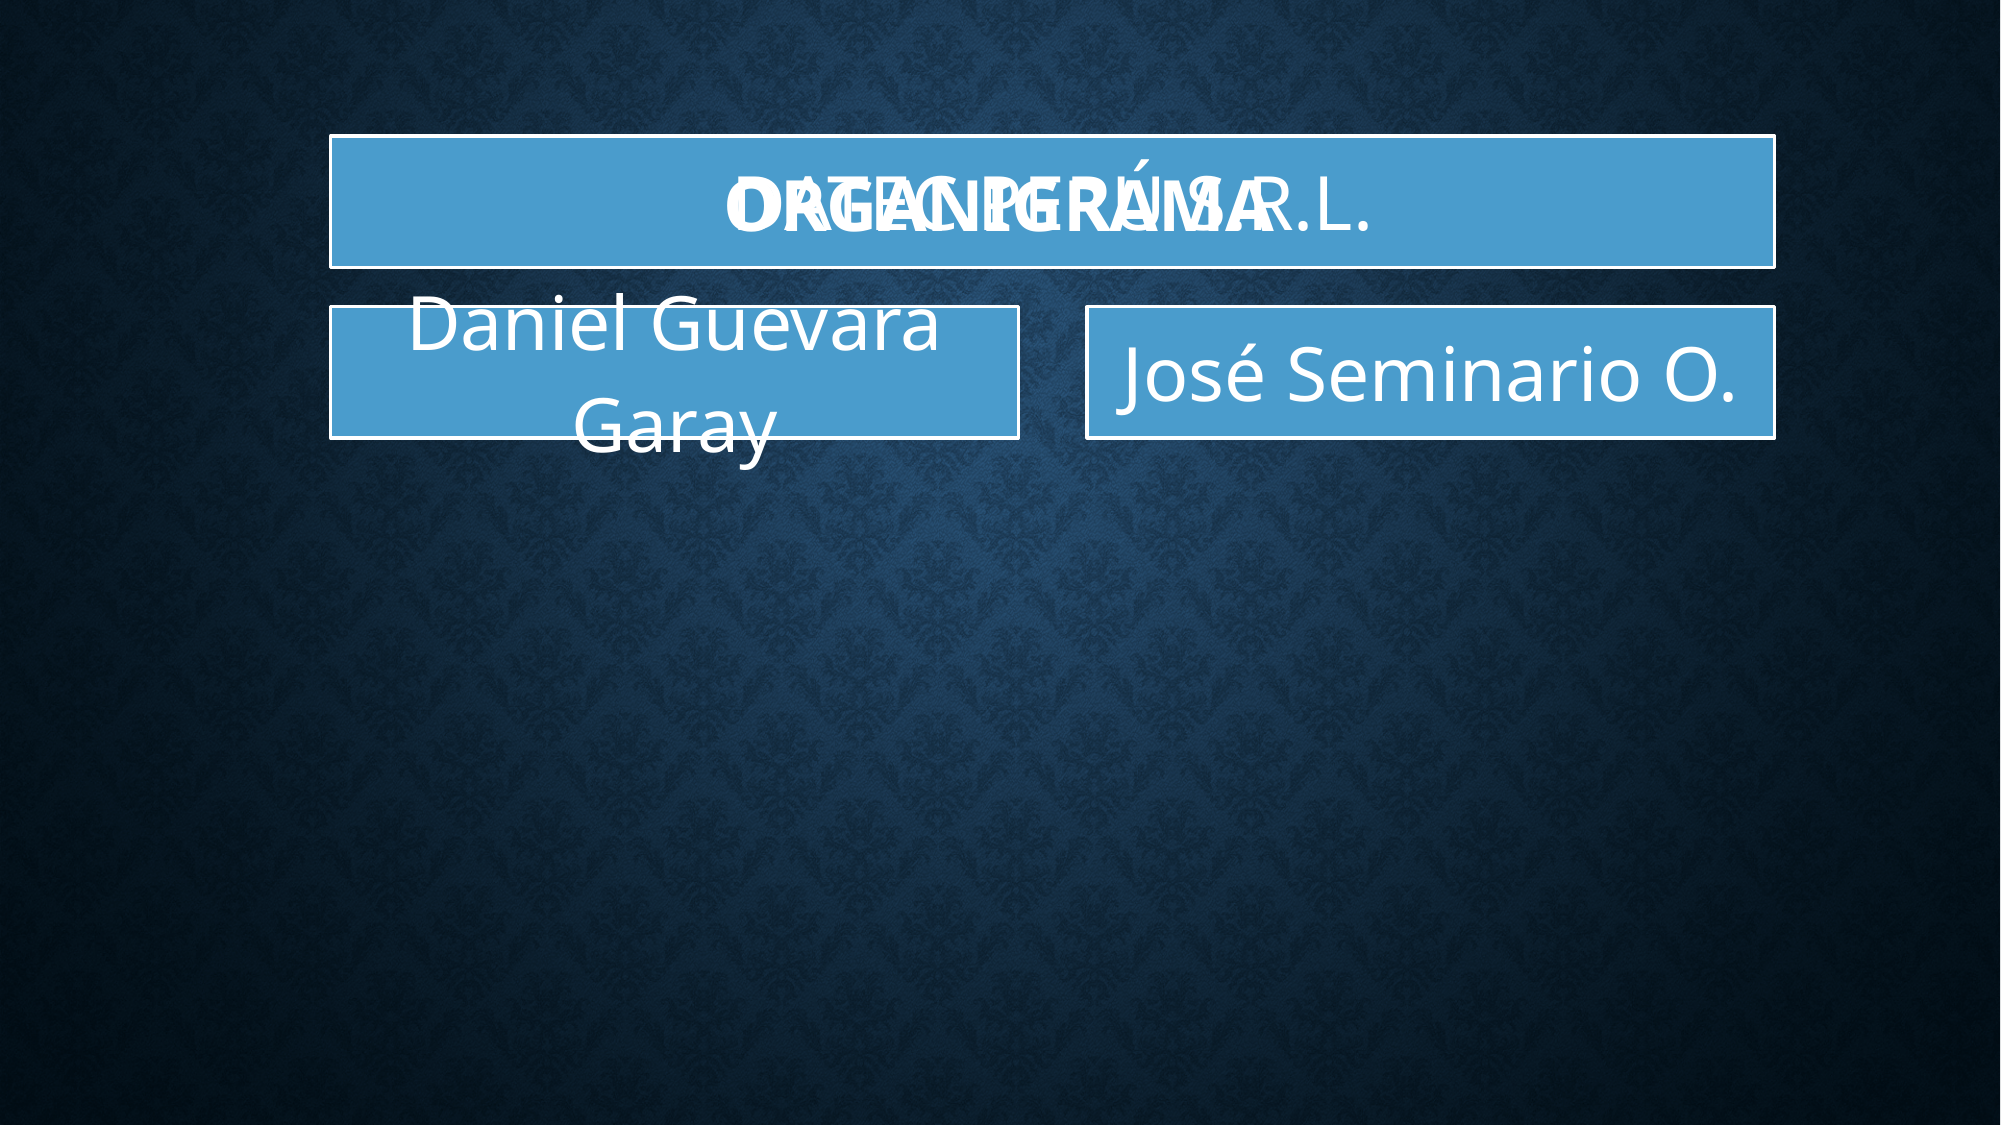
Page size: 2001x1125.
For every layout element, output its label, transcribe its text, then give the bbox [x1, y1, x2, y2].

title ORGANIGRAMA [149, 99, 1849, 135]
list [149, 135, 1956, 951]
